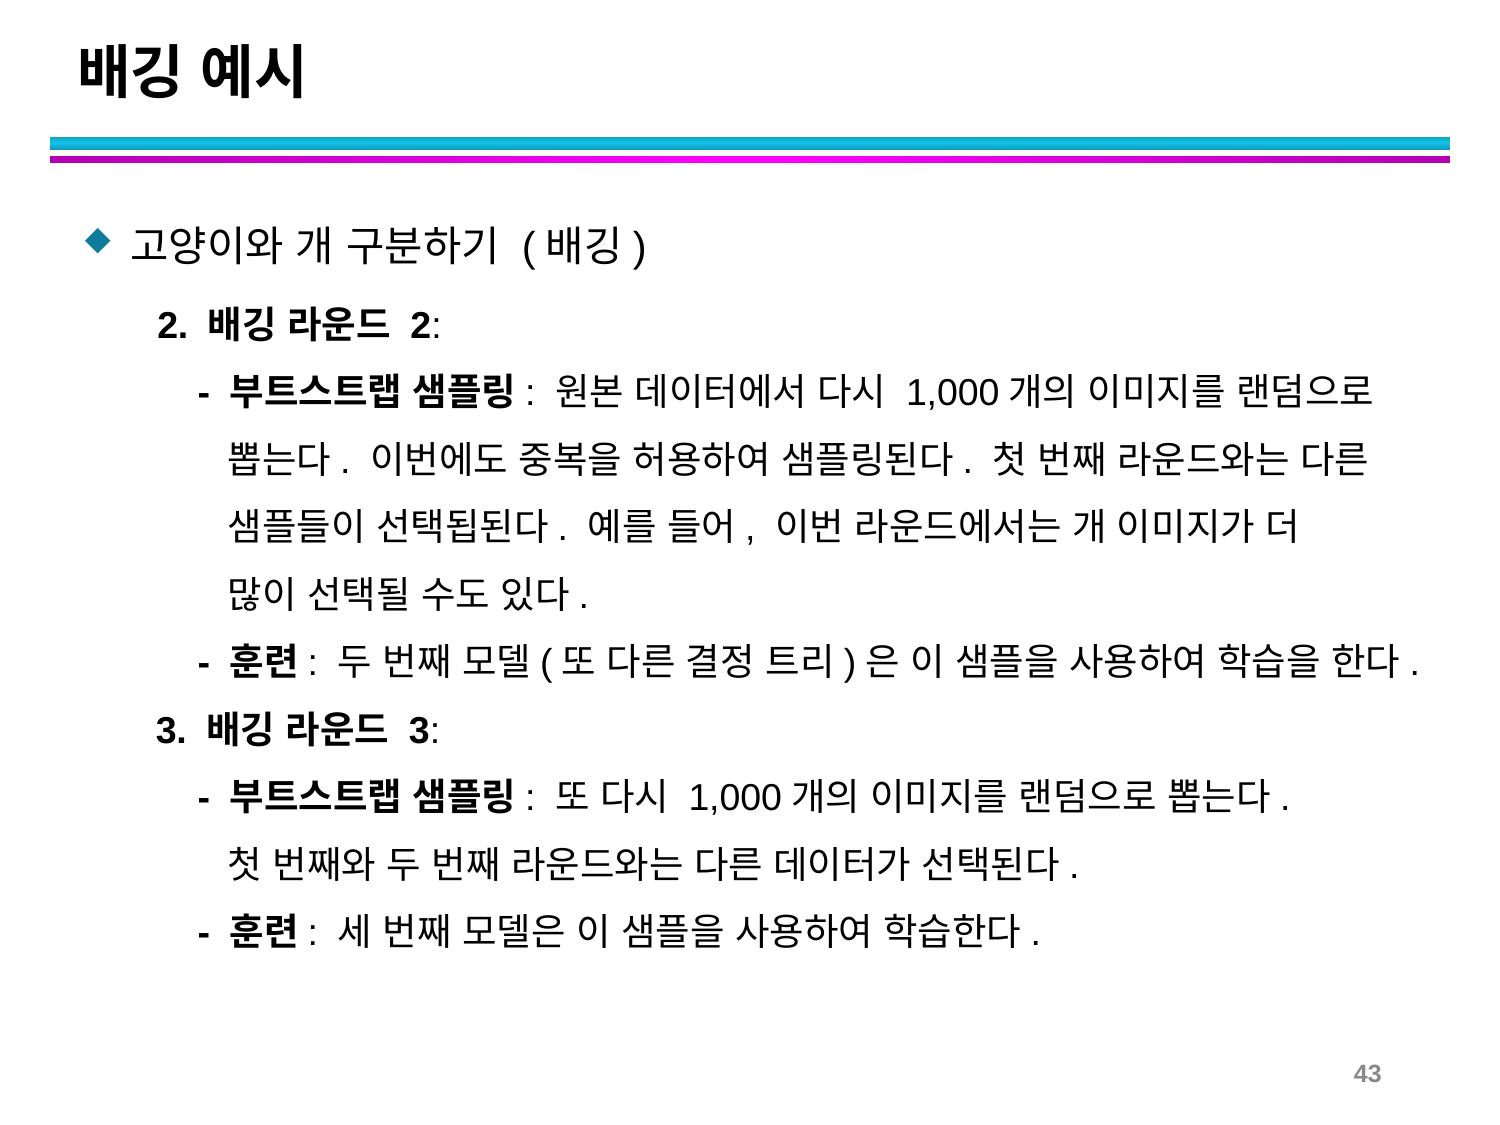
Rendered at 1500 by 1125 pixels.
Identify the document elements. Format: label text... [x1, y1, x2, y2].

list 고양이와 개 구분하기 (배깅) 2. 배깅 라운드 2: - 부트스트랩 샘플링: 원본 데이터에서 다시 1,000개의 이미지를 랜덤으로 뽑는다. 이번에도 중복을 허용하여 샘플링된다. 첫 번째 라운드와는 다른 샘플들이 선택됩된다. 예를 들어, 이번 라운드에서는 개 이미지가 더 많이 선택될 수도 있다. - 훈련: 두 번째 모델(또 다른 결정 트리)은 이 샘플을 사용하여 학습을 한다. 3. 배깅 라운드 3: - 부트스트랩 샘플링: 또 다시 1,000개의 이미지를 랜덤으로 뽑는다. 첫 번째와 두 번째 라운드와는 다른 데이터가 선택된다. - 훈련: 세 번째 모델은 이 샘플을 사용하여 학습한다. [67, 187, 1463, 1038]
title 배깅 예시 [62, 24, 1421, 113]
slide_number 43 [1059, 1042, 1397, 1103]
